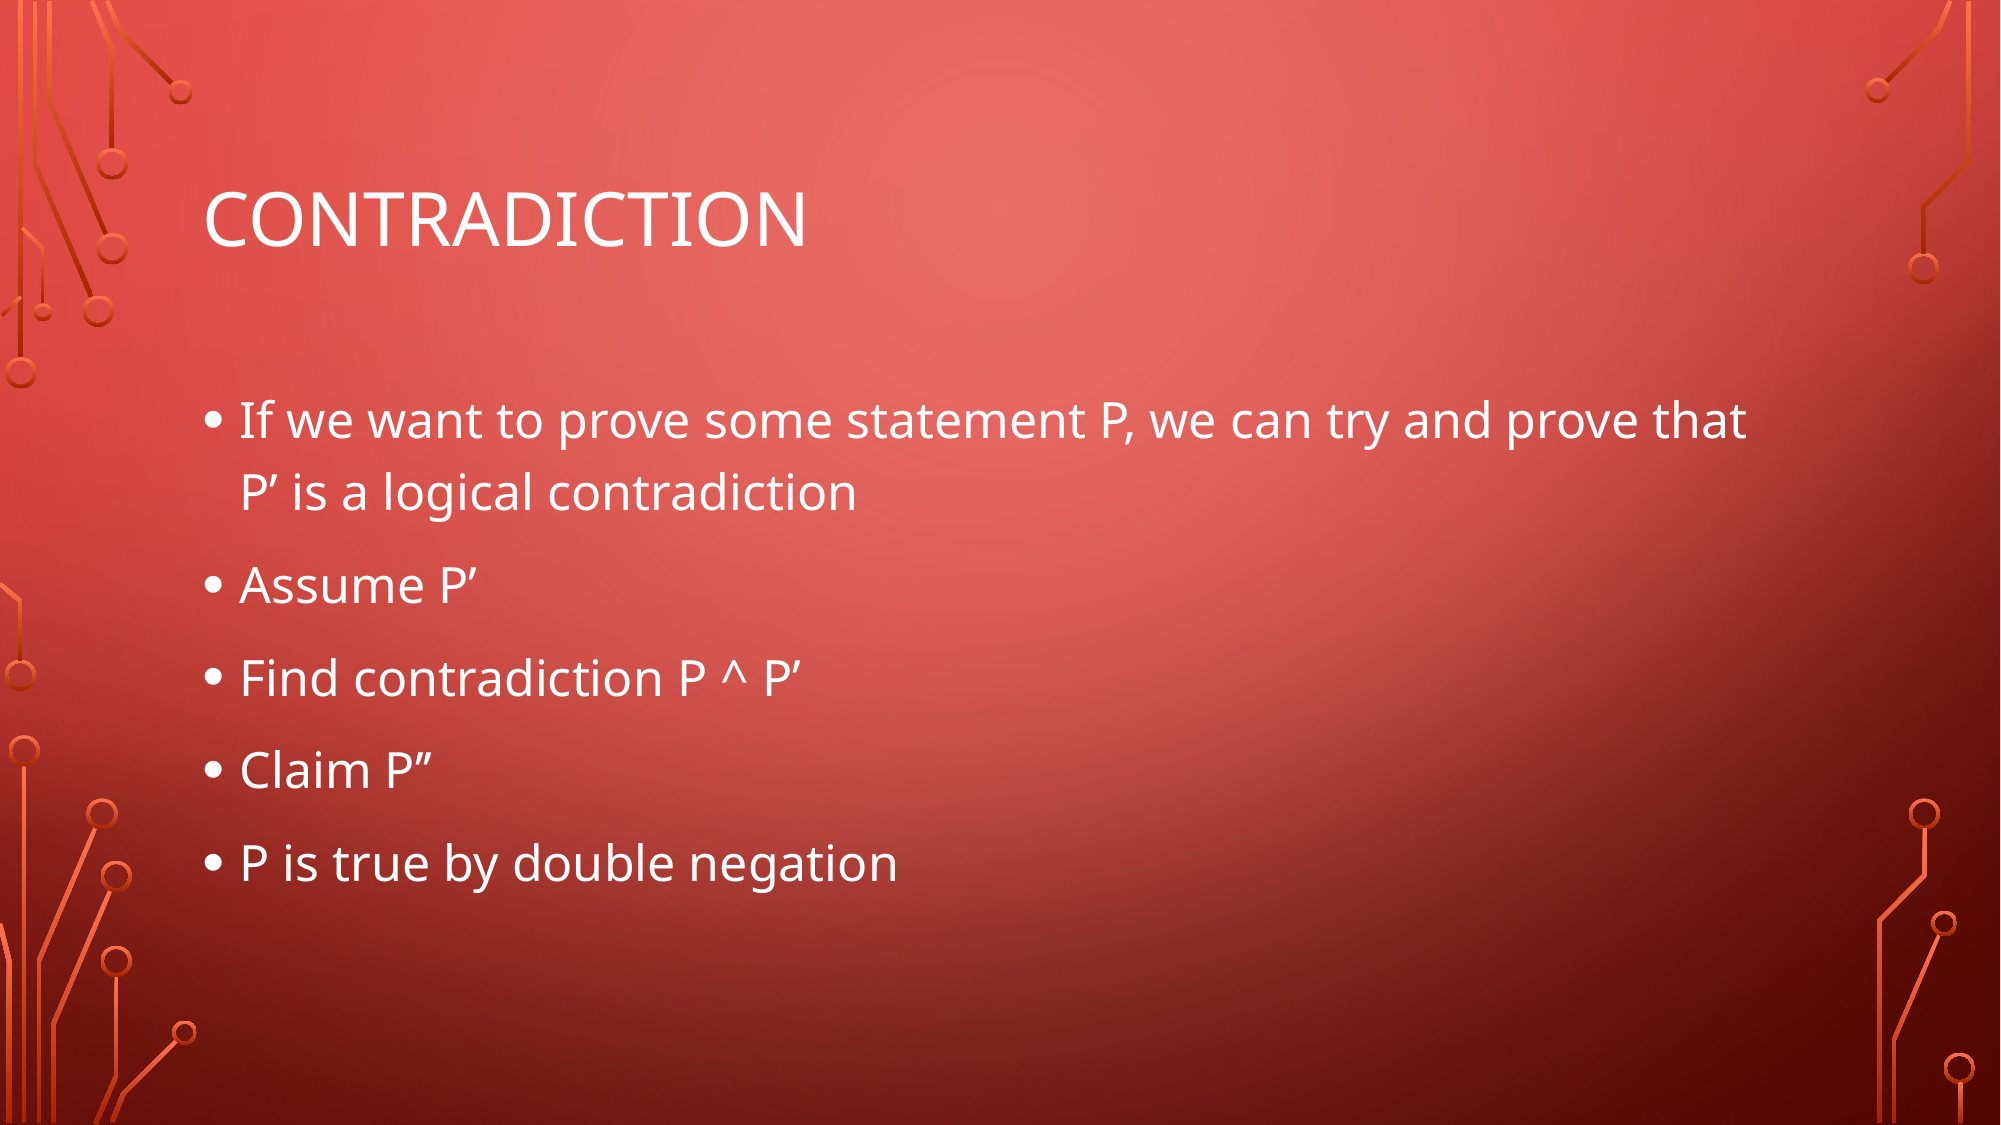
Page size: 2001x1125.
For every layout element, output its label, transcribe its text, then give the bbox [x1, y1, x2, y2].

title Contradiction [187, 101, 1813, 344]
list If we want to prove some statement P, we can try and prove that P’ is a logical contradiction Assume P’ Find contradiction P ^ P’ Claim P’’ P is true by double negation [187, 369, 1813, 950]
